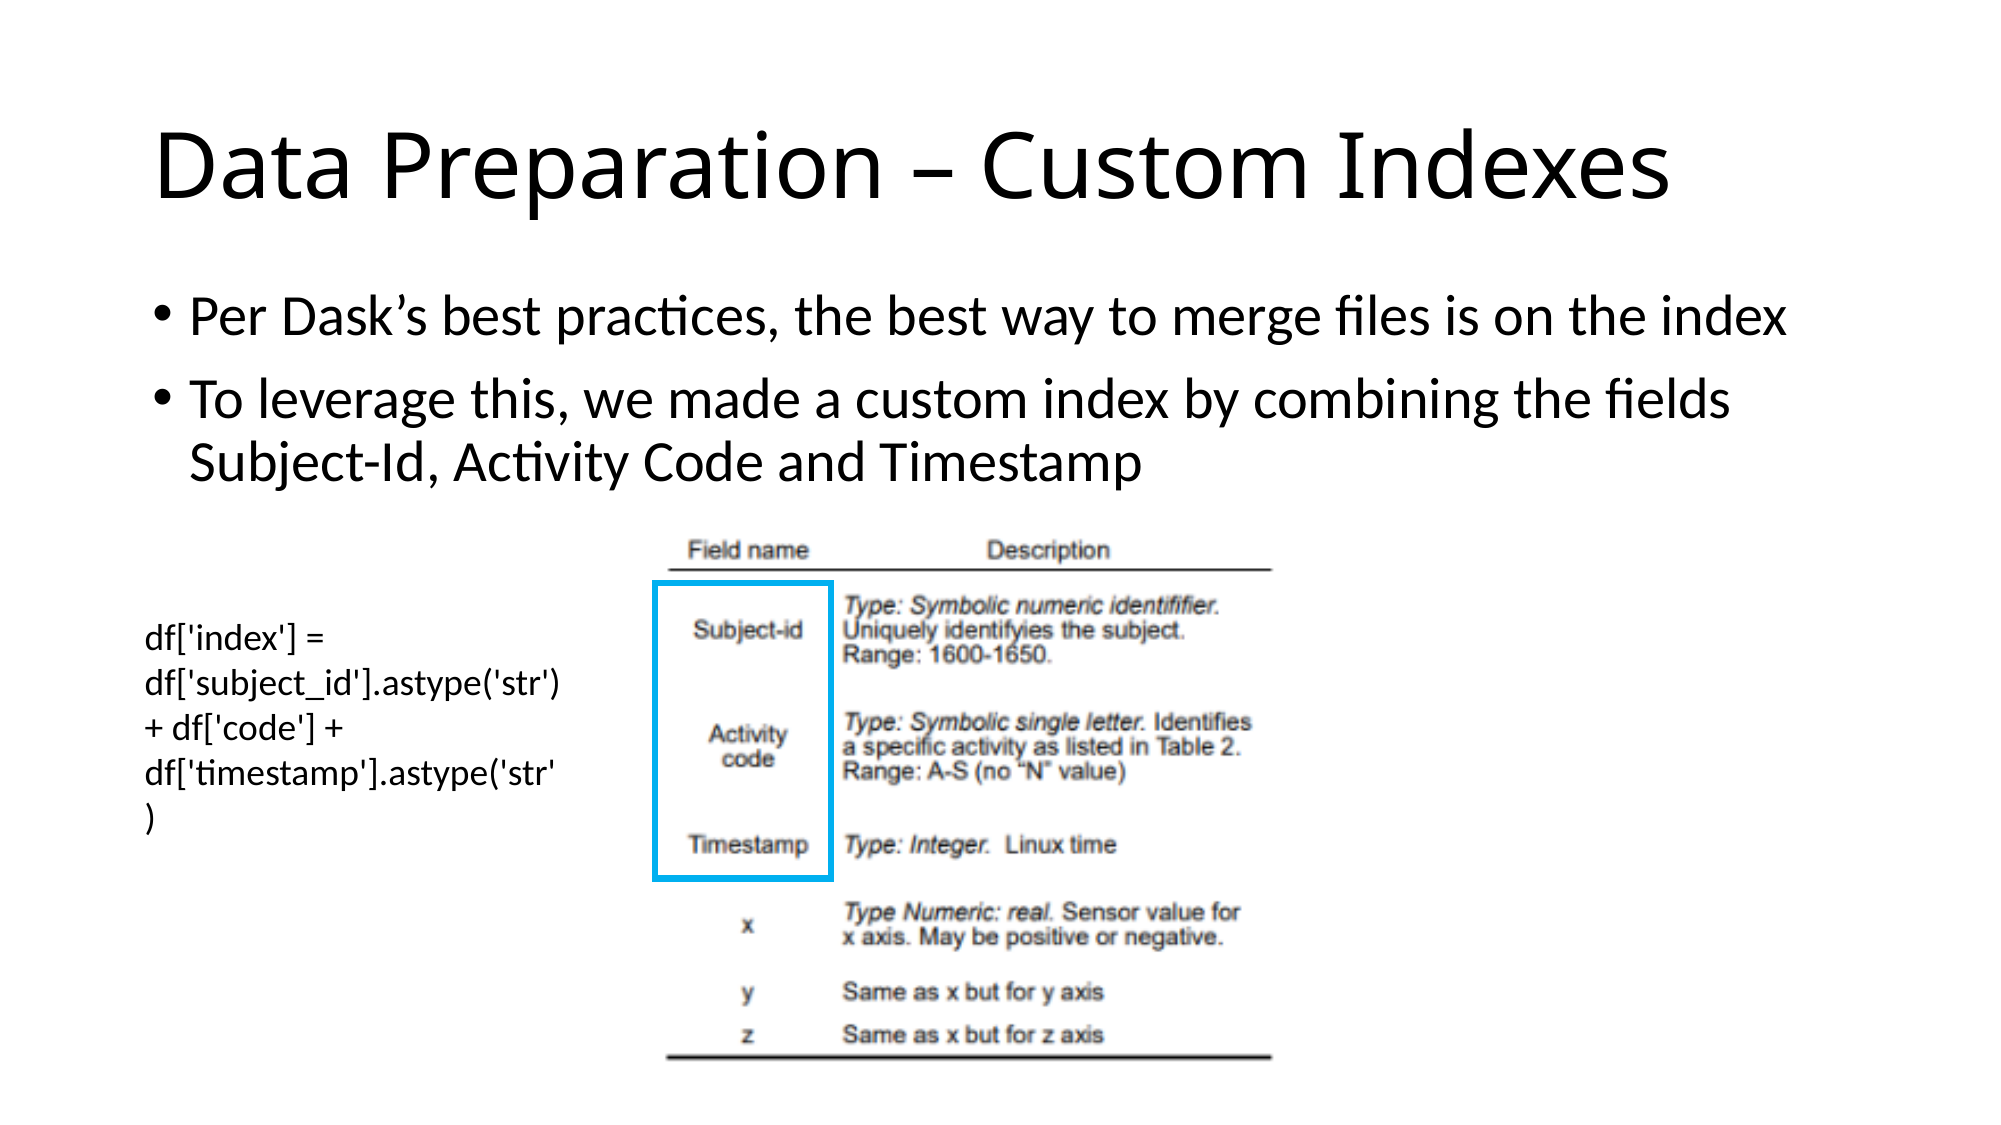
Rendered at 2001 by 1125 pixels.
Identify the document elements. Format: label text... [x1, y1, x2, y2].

picture [648, 536, 1285, 1066]
text_box df['index'] = df['subject_id'].astype('str') + df['code'] + df['timestamp'].astype('str') [129, 605, 580, 845]
list Per Dask’s best practices, the best way to merge files is on the index To leverage this, we made a custom index by combining the fields Subject-Id, Activity Code and Timestamp [137, 277, 1863, 992]
title Data Preparation – Custom Indexes [137, 59, 1863, 277]
